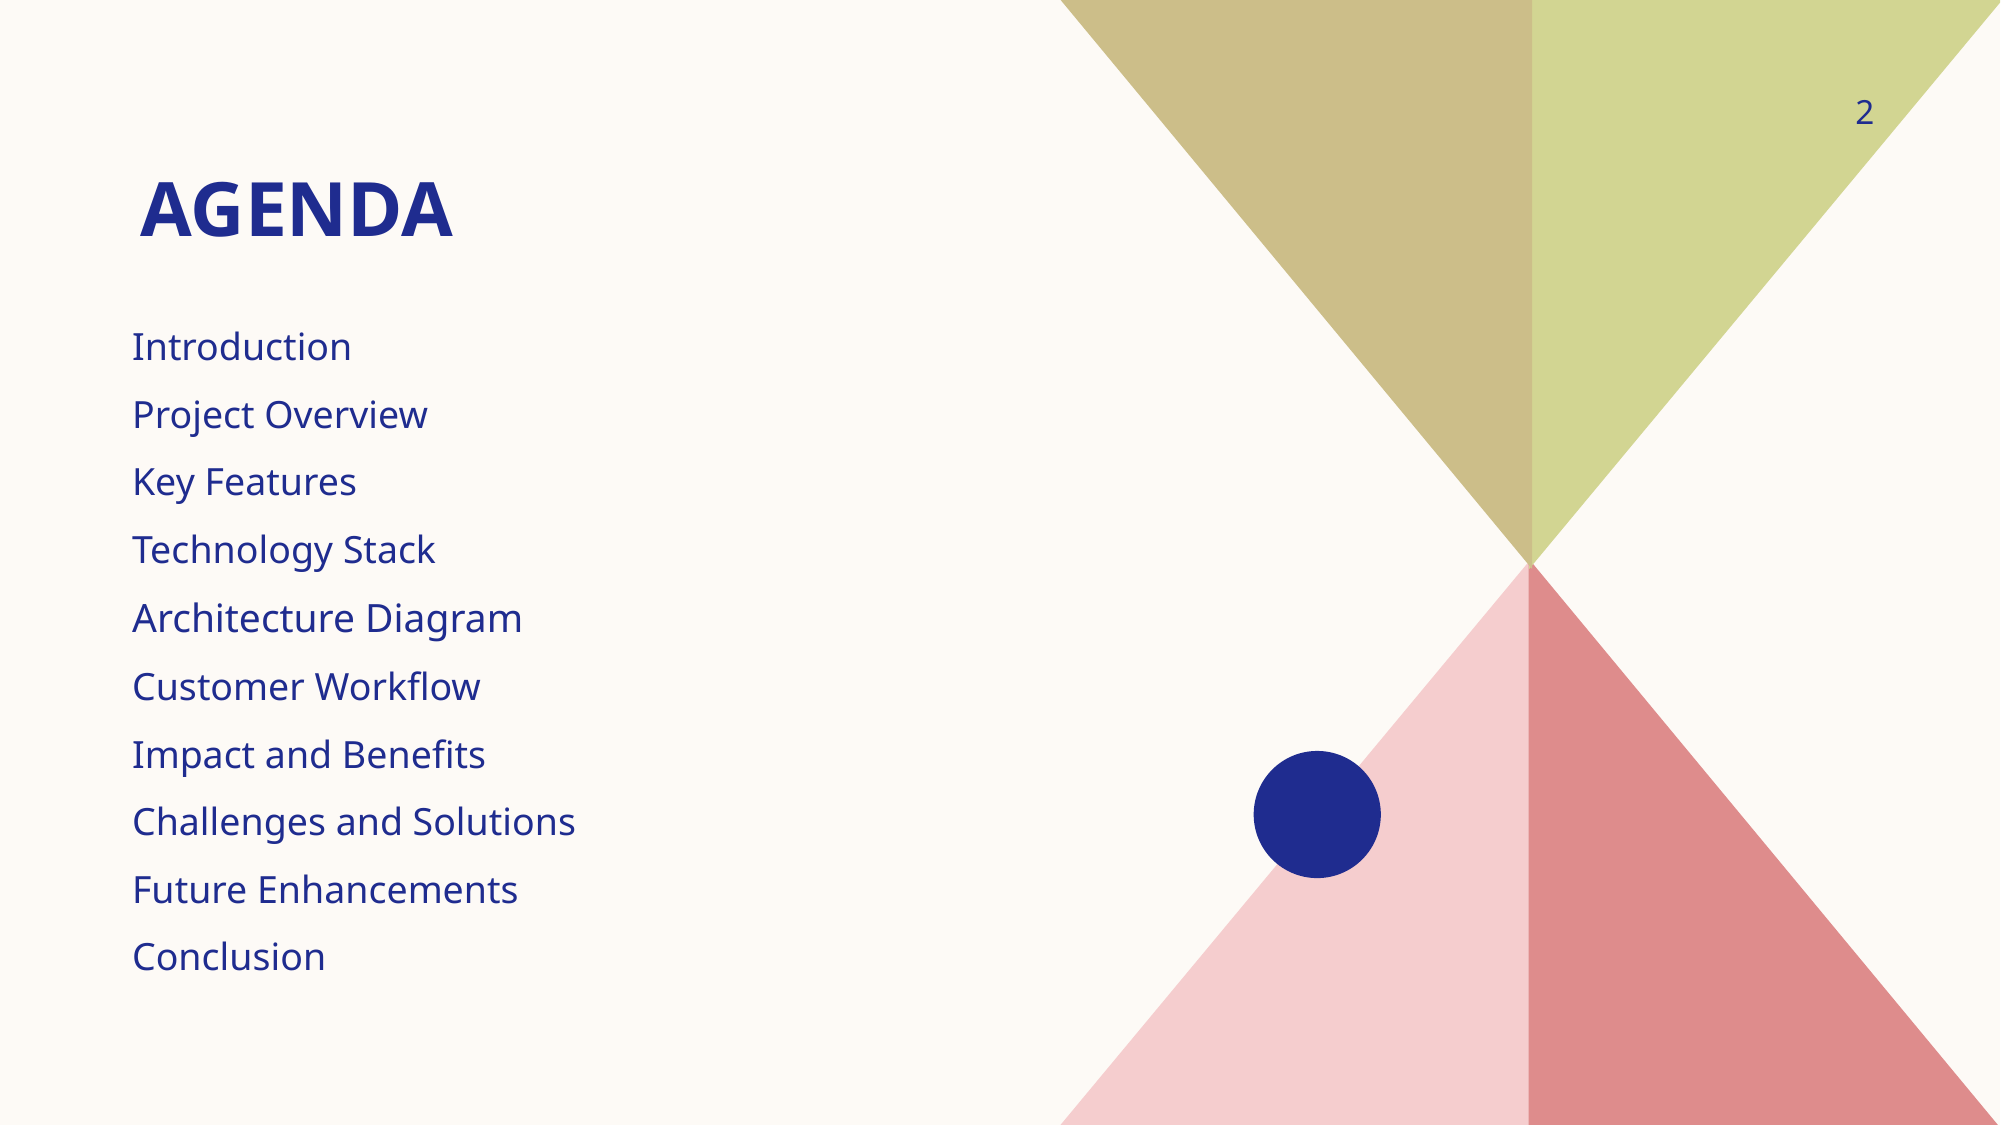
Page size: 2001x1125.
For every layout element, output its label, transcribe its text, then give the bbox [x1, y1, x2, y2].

list Introduction Project Overview Key Features Technology Stack Architecture Diagram Customer Workflow Impact and Benefits Challenges and Solutions Future Enhancements Conclusion [117, 300, 1198, 984]
title agenda [125, 0, 1206, 252]
slide_number 2 [1699, 75, 1875, 153]
